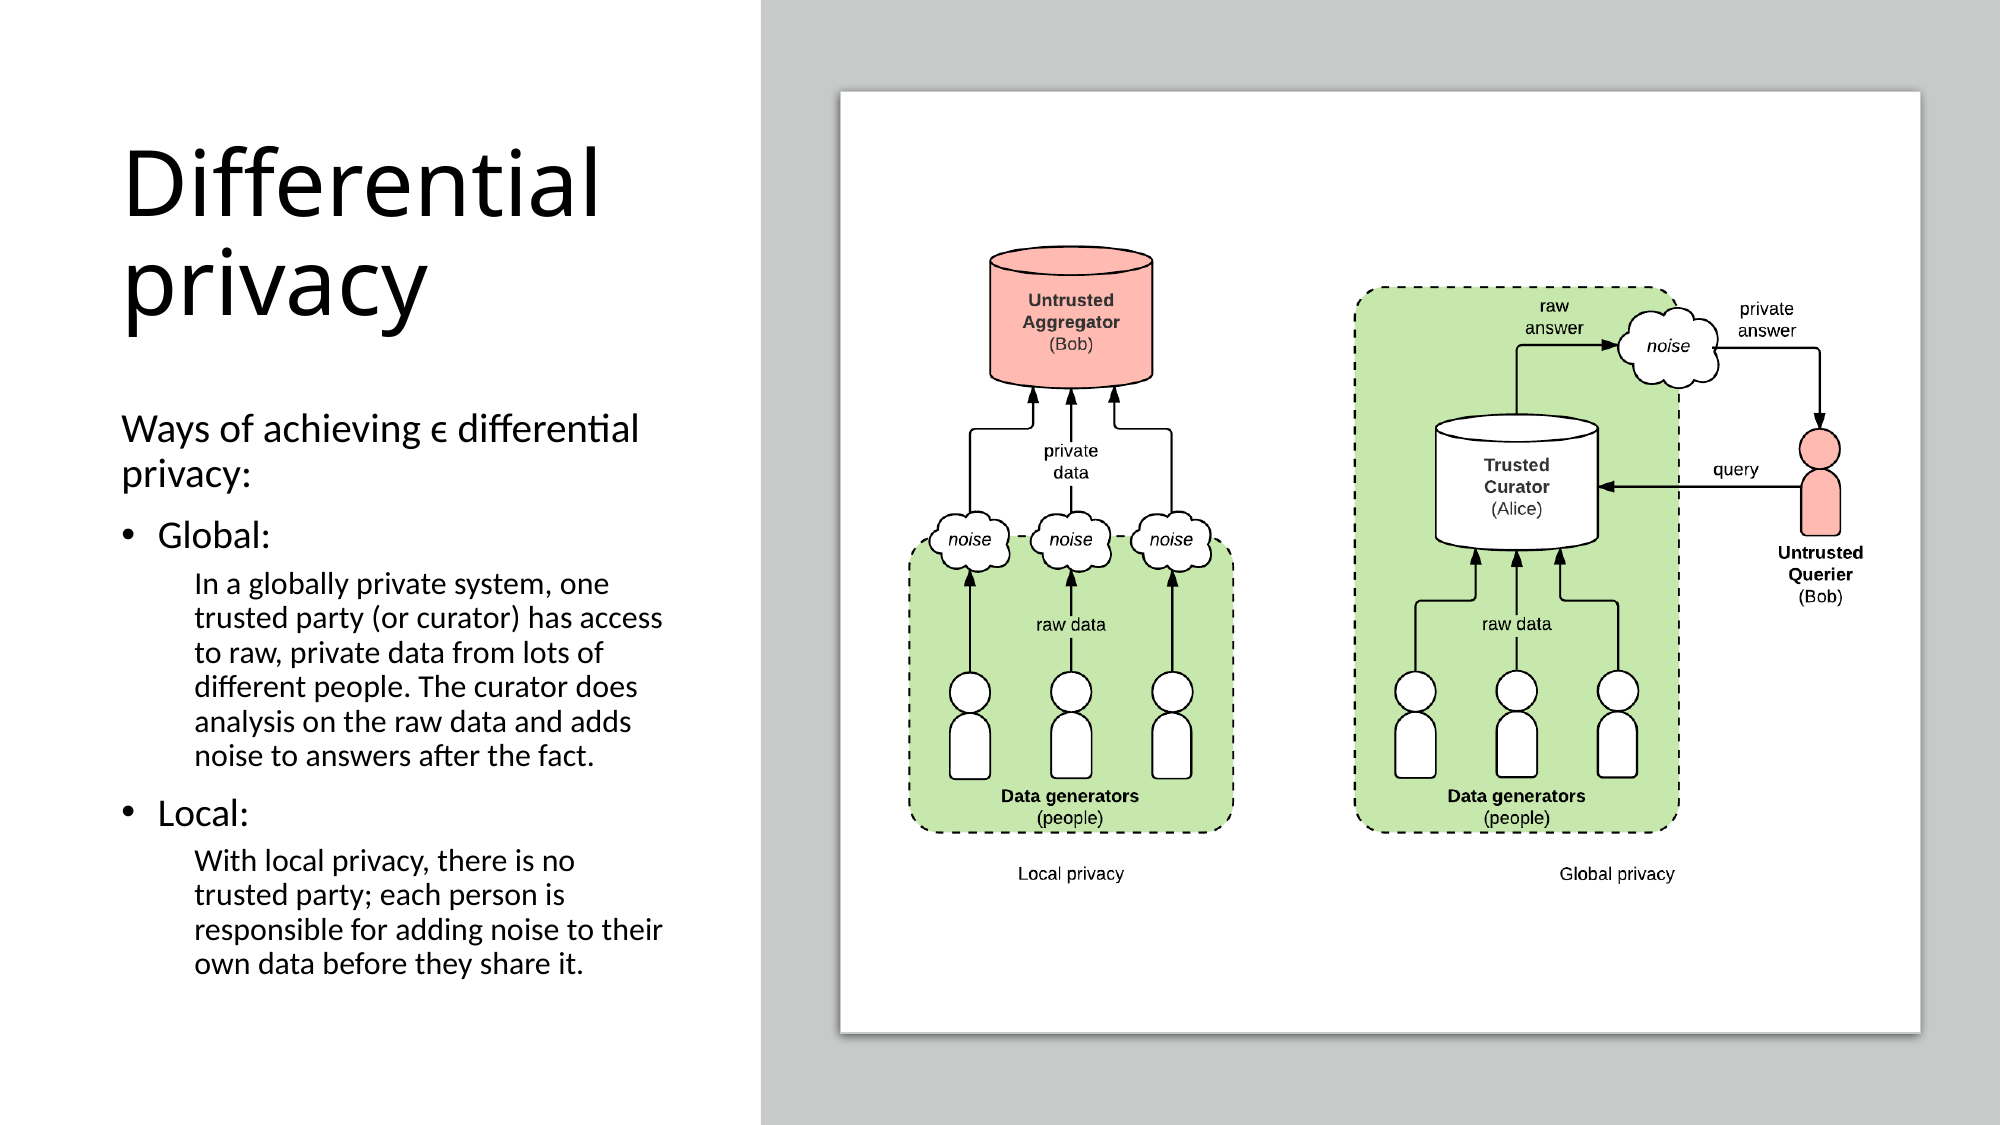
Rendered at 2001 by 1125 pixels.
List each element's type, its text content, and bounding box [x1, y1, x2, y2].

text_box [839, 90, 1922, 1034]
title Differential privacy [106, 103, 682, 370]
text_box [760, 0, 2000, 1125]
list Ways of achieving ϵ differential privacy: Global: In a globally private system, one trusted party (or curator) has access to raw, private data from lots of different people. The curator does analysis on the raw data and adds noise to answers after the fact. Local: With local privacy, there is no trusted party; each person is responsible for adding noise to their own data before they share it. [106, 399, 682, 1021]
picture [886, 230, 1875, 895]
